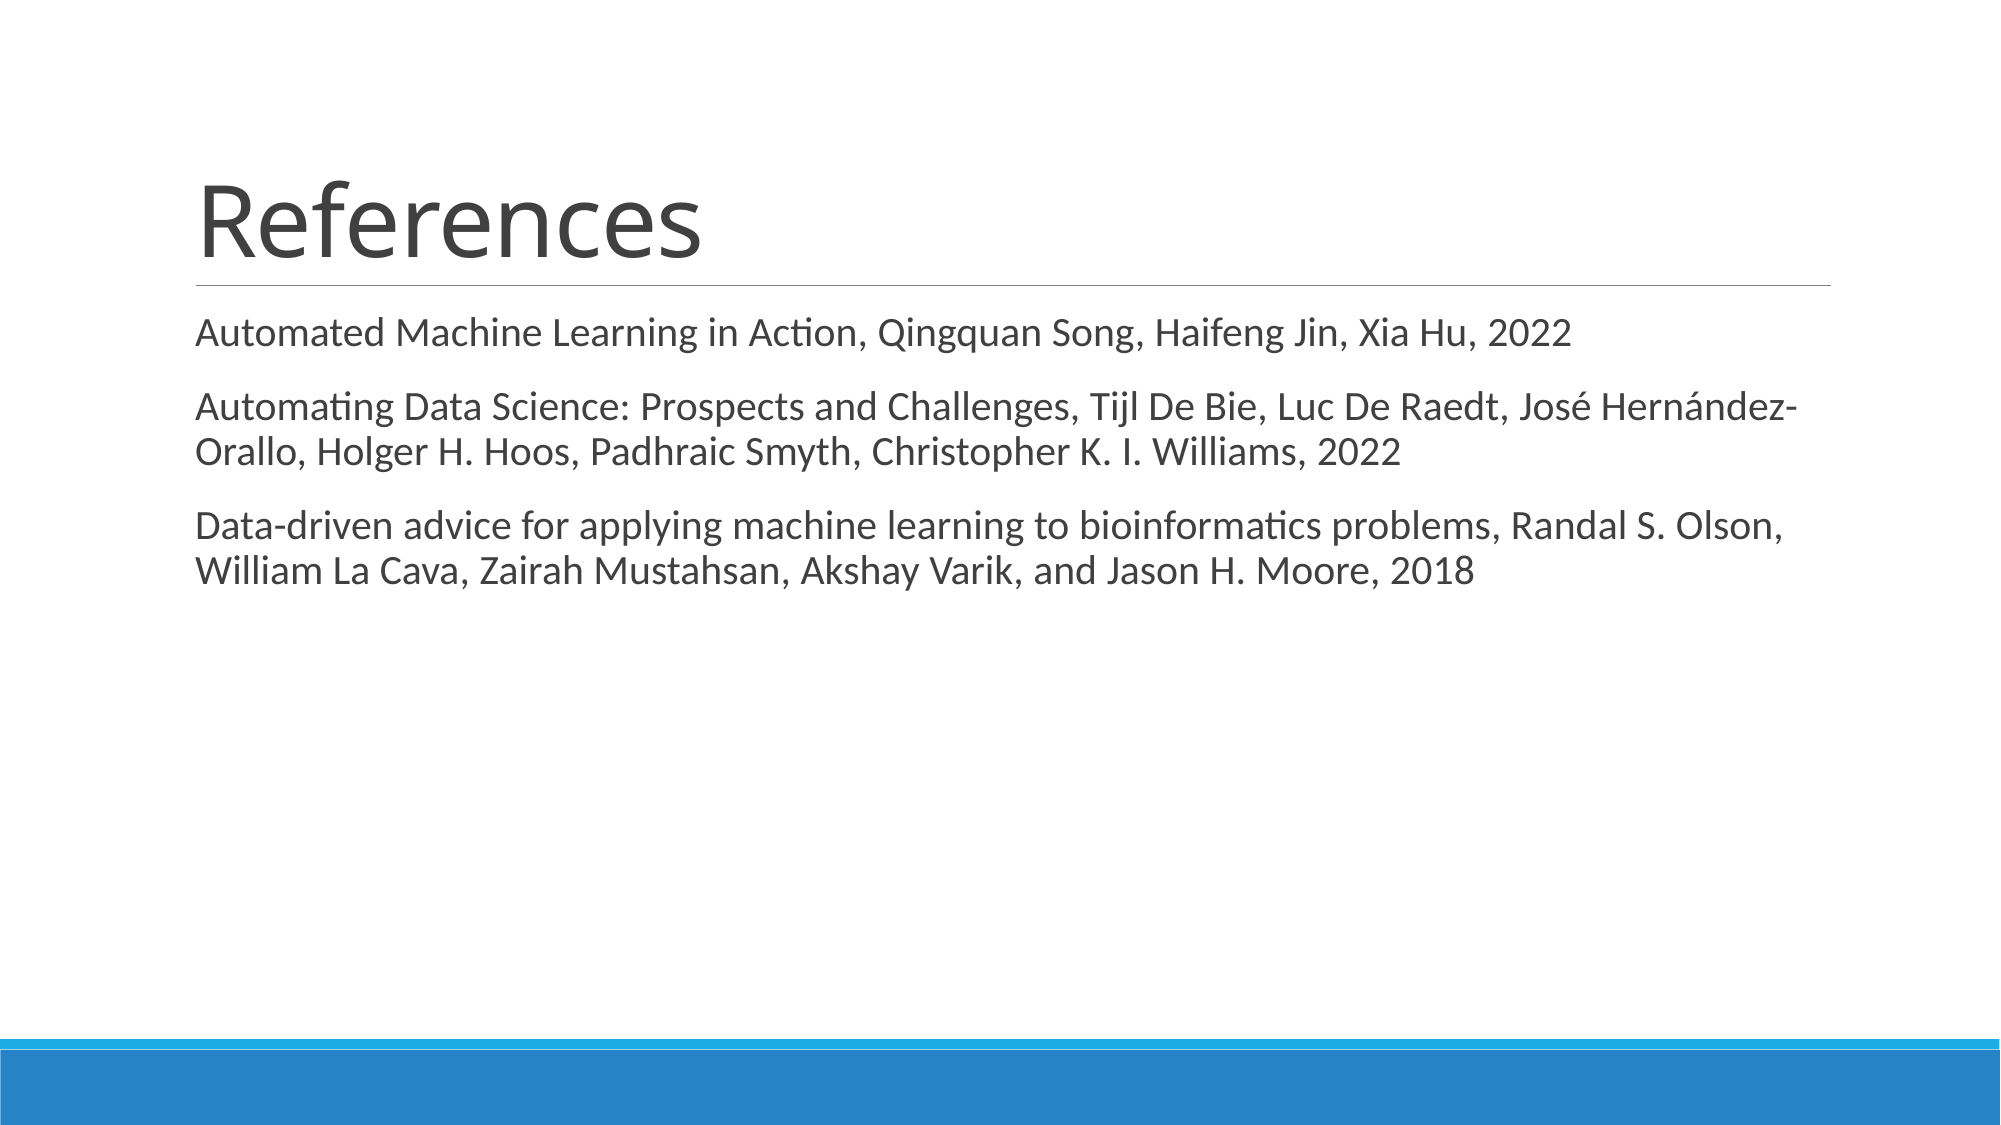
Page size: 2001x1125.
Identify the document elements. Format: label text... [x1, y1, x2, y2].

list Automated Machine Learning in Action, Qingquan Song, Haifeng Jin, Xia Hu, 2022 Automating Data Science: Prospects and Challenges, Tijl De Bie, Luc De Raedt, José Hernández-Orallo, Holger H. Hoos, Padhraic Smyth, Christopher K. I. Williams, 2022 Data-driven advice for applying machine learning to bioinformatics problems, Randal S. Olson, William La Cava, Zairah Mustahsan, Akshay Varik, and Jason H. Moore, 2018 [180, 302, 1830, 963]
title References [180, 47, 1830, 285]
